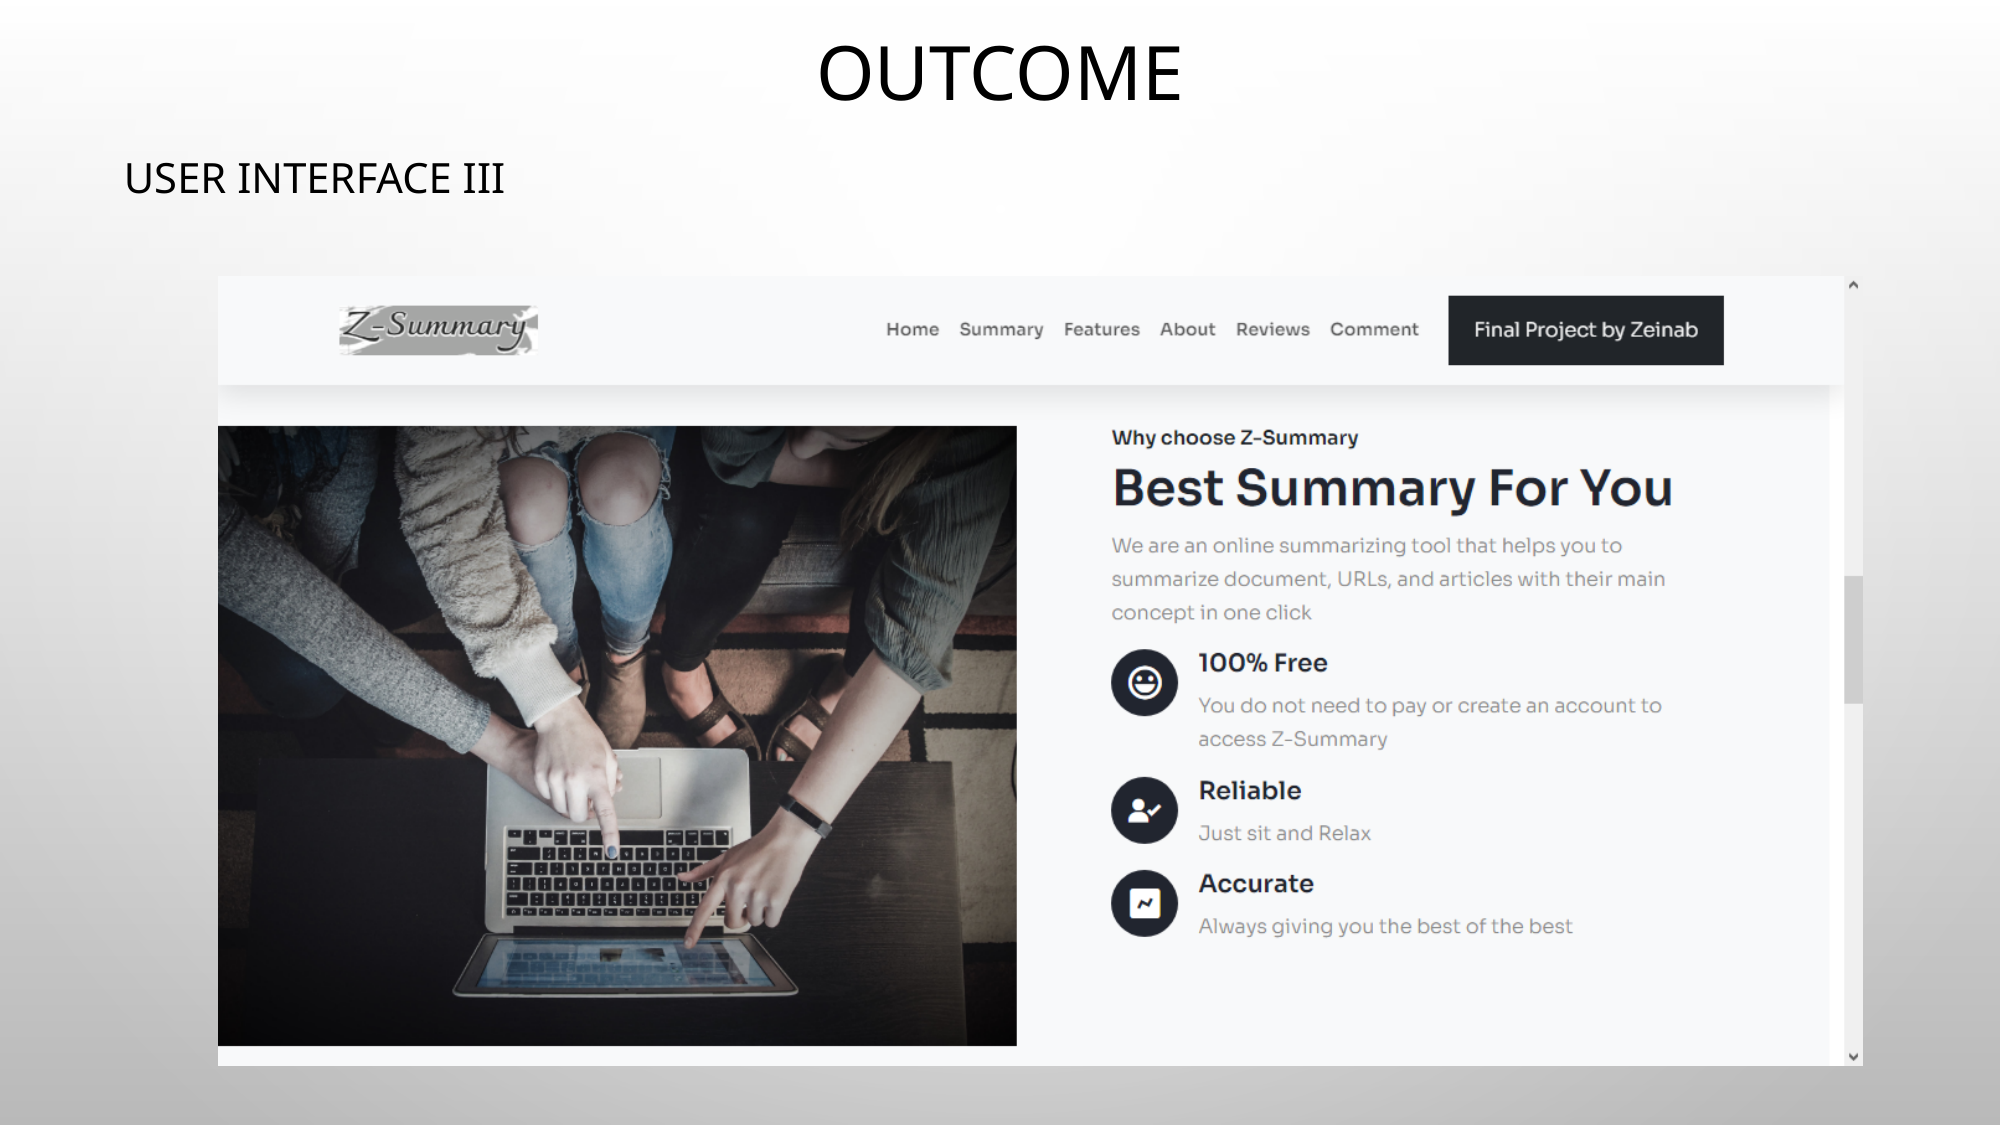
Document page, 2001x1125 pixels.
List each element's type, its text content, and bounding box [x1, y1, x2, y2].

title outcome [137, 18, 1863, 135]
list User interface III [108, 134, 1834, 849]
picture [0, 0, 2000, 1125]
